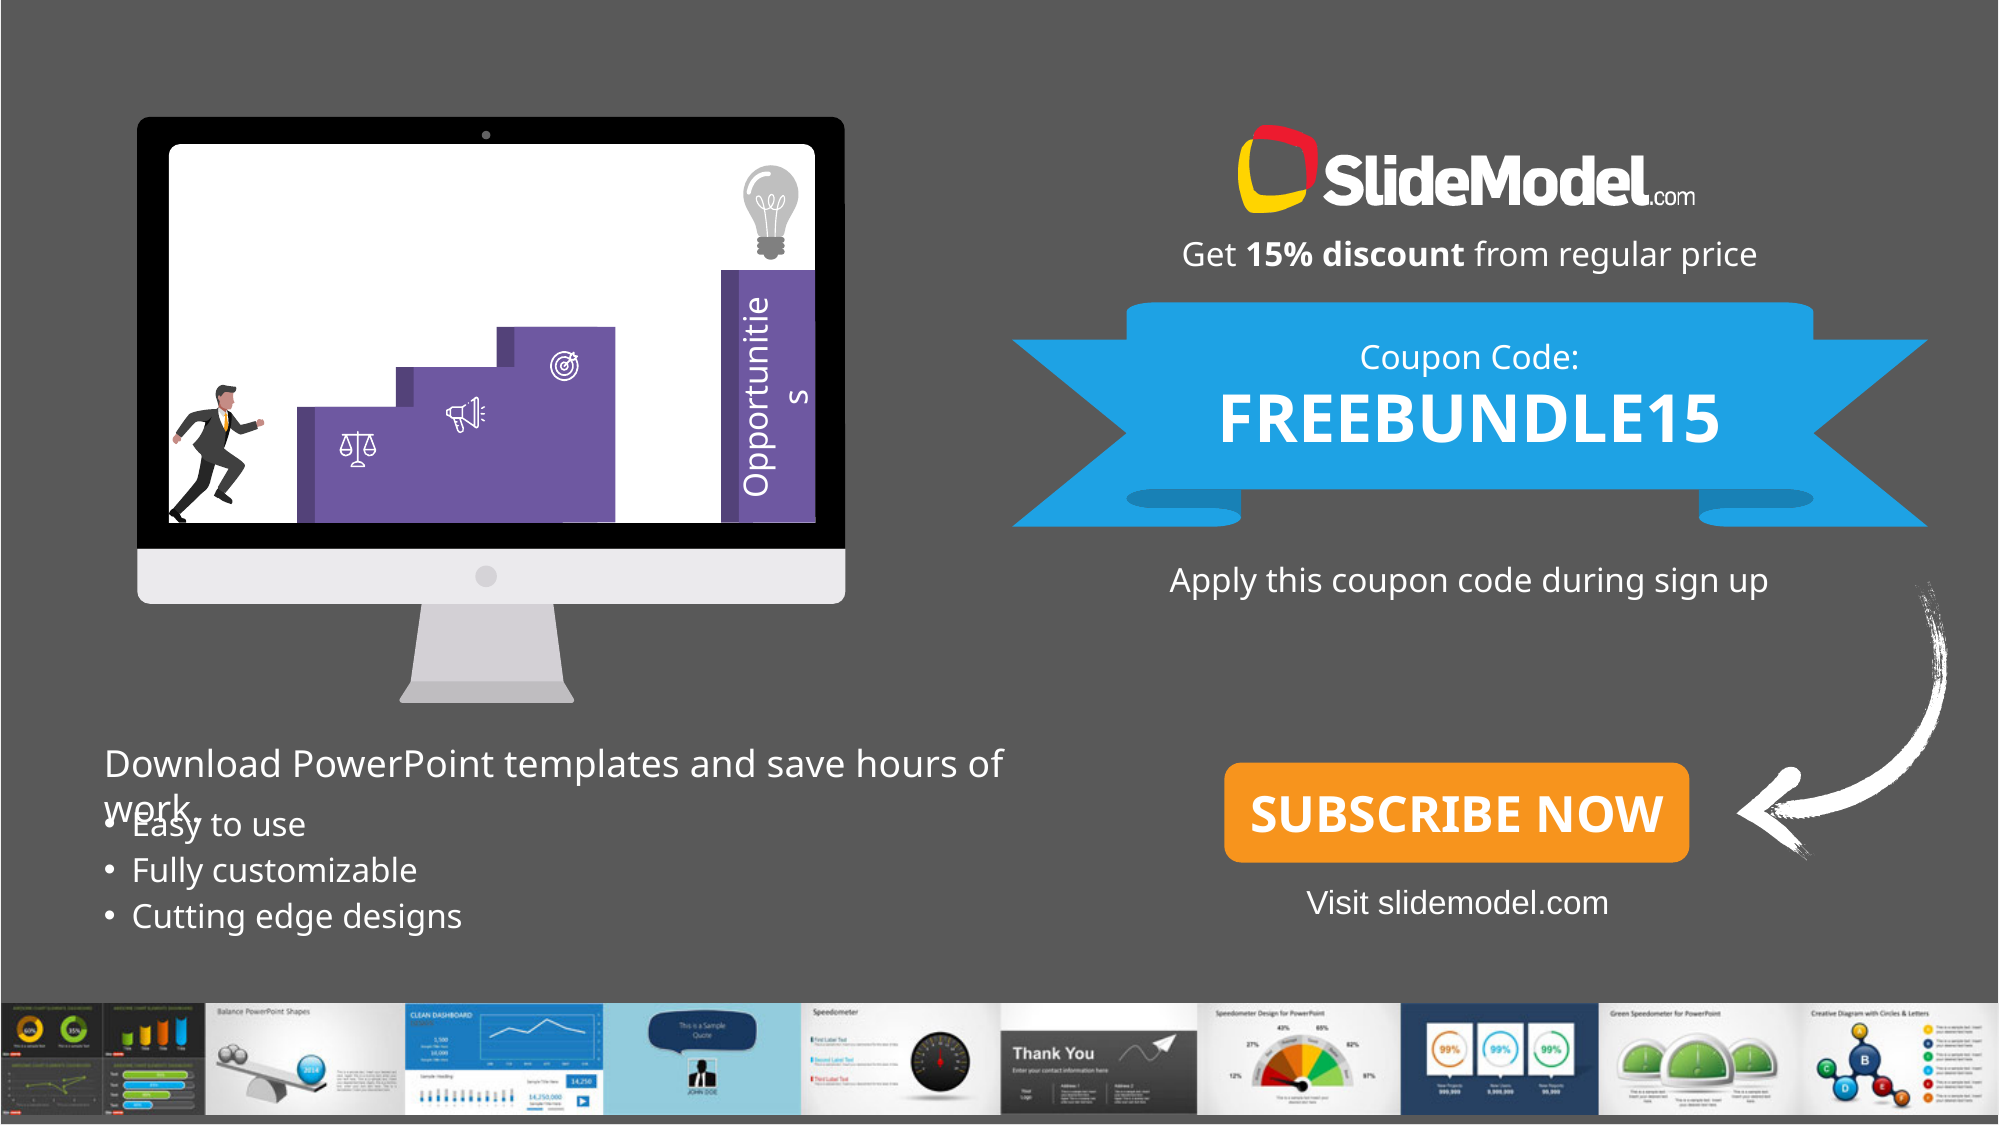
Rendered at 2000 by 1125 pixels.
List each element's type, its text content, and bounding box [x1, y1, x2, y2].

picture [1237, 125, 1695, 213]
text_box Download PowerPoint templates and save hours of work. [88, 732, 1059, 838]
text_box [168, 164, 816, 524]
text_box [1012, 302, 1928, 527]
text_box Apply this coupon code during sign up [1129, 551, 1811, 607]
text_box Get 15% discount from regular price [1058, 225, 1882, 281]
text_box [1736, 594, 1948, 861]
text_box Visit slidemodel.com [1247, 874, 1669, 928]
text_box Easy to use Fully customizable Cutting edge designs [88, 838, 863, 943]
picture [0, 1003, 1999, 1115]
text_box SUBSCRIBE NOW [1222, 760, 1692, 865]
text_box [136, 116, 846, 704]
text_box Coupon Code: FREEBUNDLE15 [1173, 328, 1767, 464]
text_box [1928, 587, 1937, 601]
text_box [0, 0, 2000, 1003]
